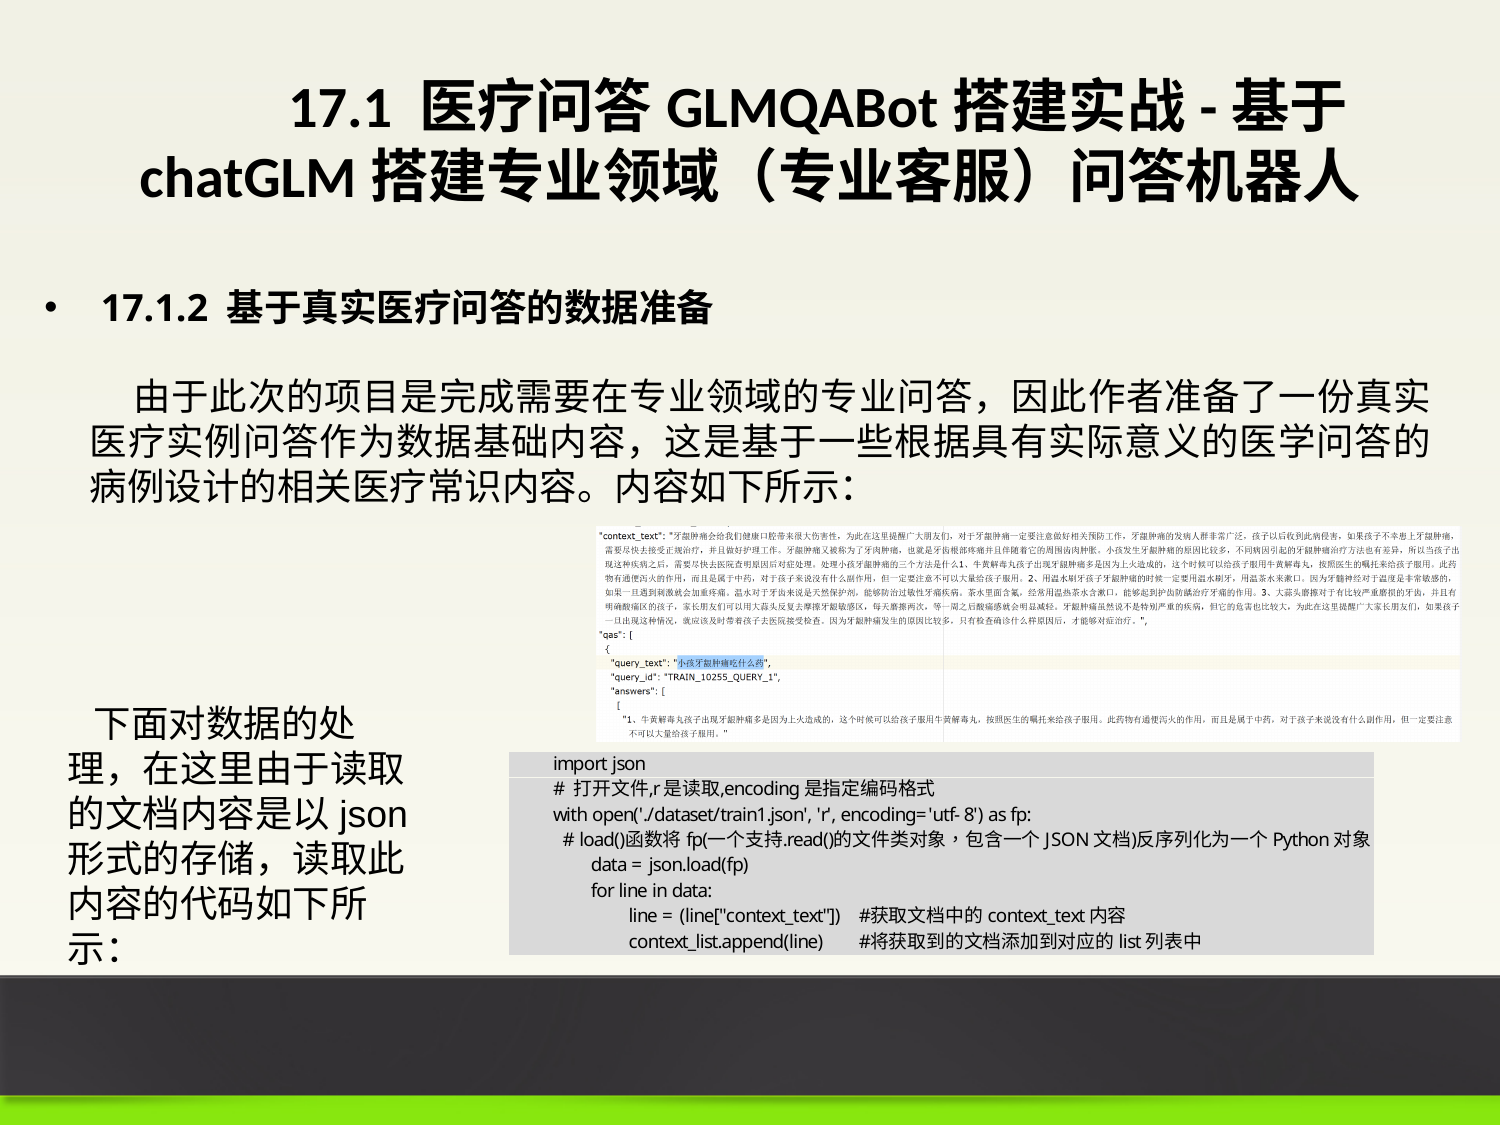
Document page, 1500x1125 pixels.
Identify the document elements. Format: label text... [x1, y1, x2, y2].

text_box 下面对数据的处理，在这里由于读取的文档内容是以json形式的存储，读取此内容的代码如下所示： [53, 692, 433, 978]
picture [0, 0, 1500, 1125]
text_box 由于此次的项目是完成需要在专业领域的专业问答，因此作者准备了一份真实医疗实例问答作为数据基础内容，这是基于一些根据具有实际意义的医学问答的病例设计的相关医疗常识内容。内容如下所示： [75, 365, 1447, 516]
title 17.1 医疗问答GLMQABot搭建实战-基于chatGLM搭建专业领域（专业客服）问答机器人 [75, 45, 1425, 233]
list 17.1.2 基于真实医疗问答的数据准备 [29, 243, 1380, 355]
